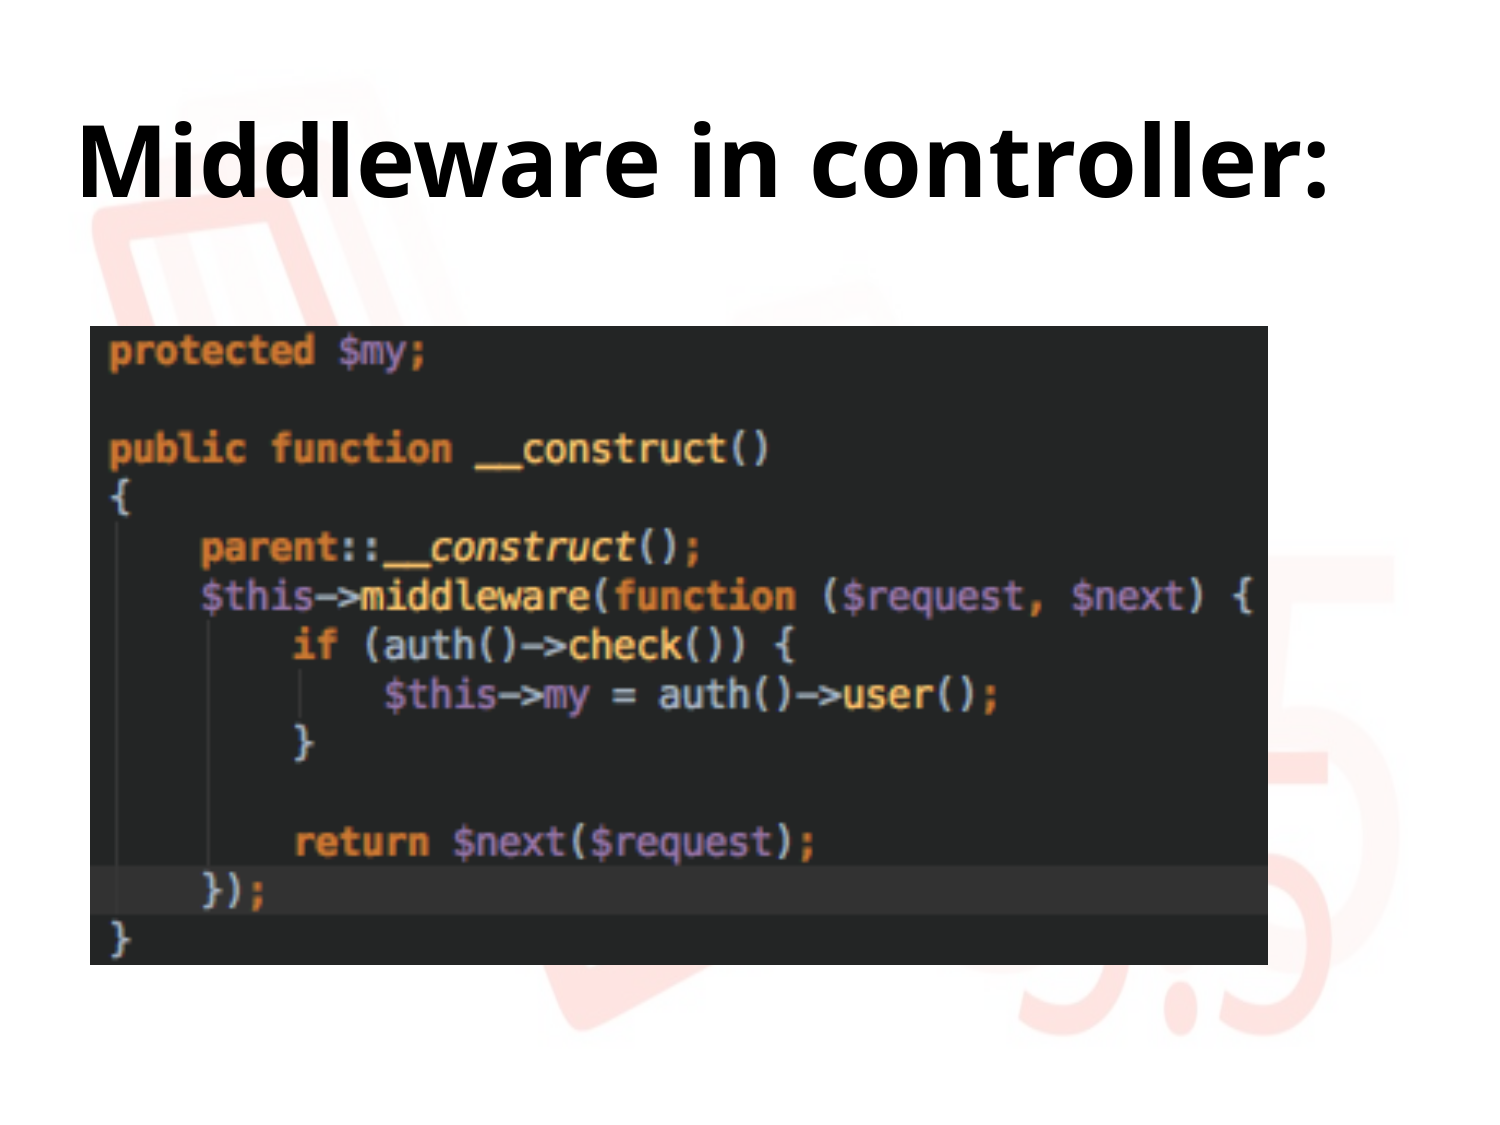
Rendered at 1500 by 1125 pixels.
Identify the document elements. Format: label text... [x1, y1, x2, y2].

picture [89, 326, 1268, 965]
text_box Middleware in controller: [59, 90, 1347, 225]
